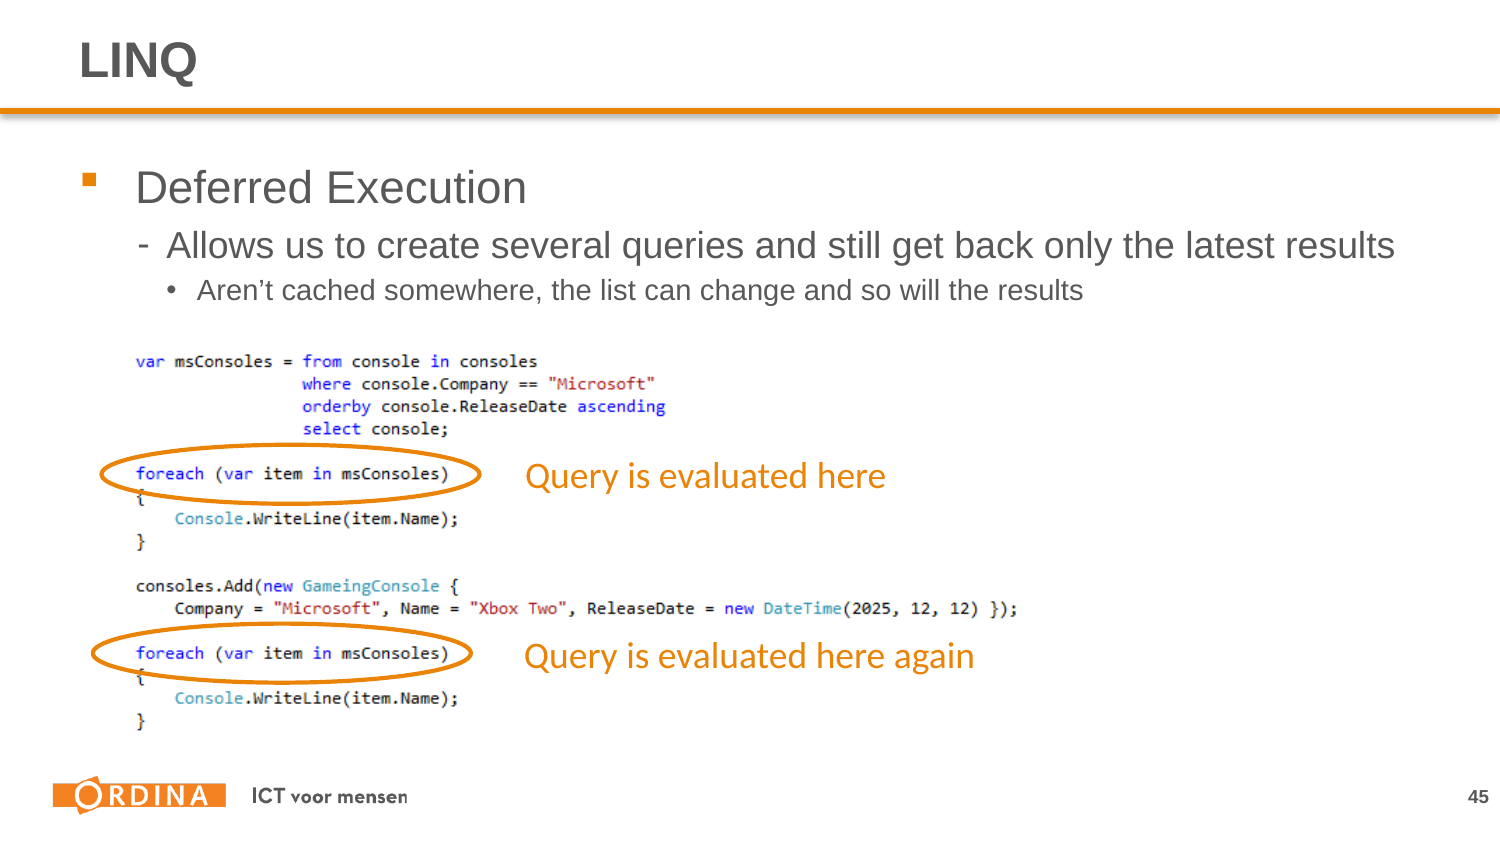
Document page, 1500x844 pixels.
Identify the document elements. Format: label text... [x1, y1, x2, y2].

text_box [90, 633, 128, 673]
title LINQ [78, 27, 546, 82]
text_box [99, 457, 128, 492]
picture [133, 349, 1030, 740]
list Deferred Execution Allows us to create several queries and still get back only the latest results Aren’t cached somewhere, the list can change and so will the results [78, 158, 1424, 762]
